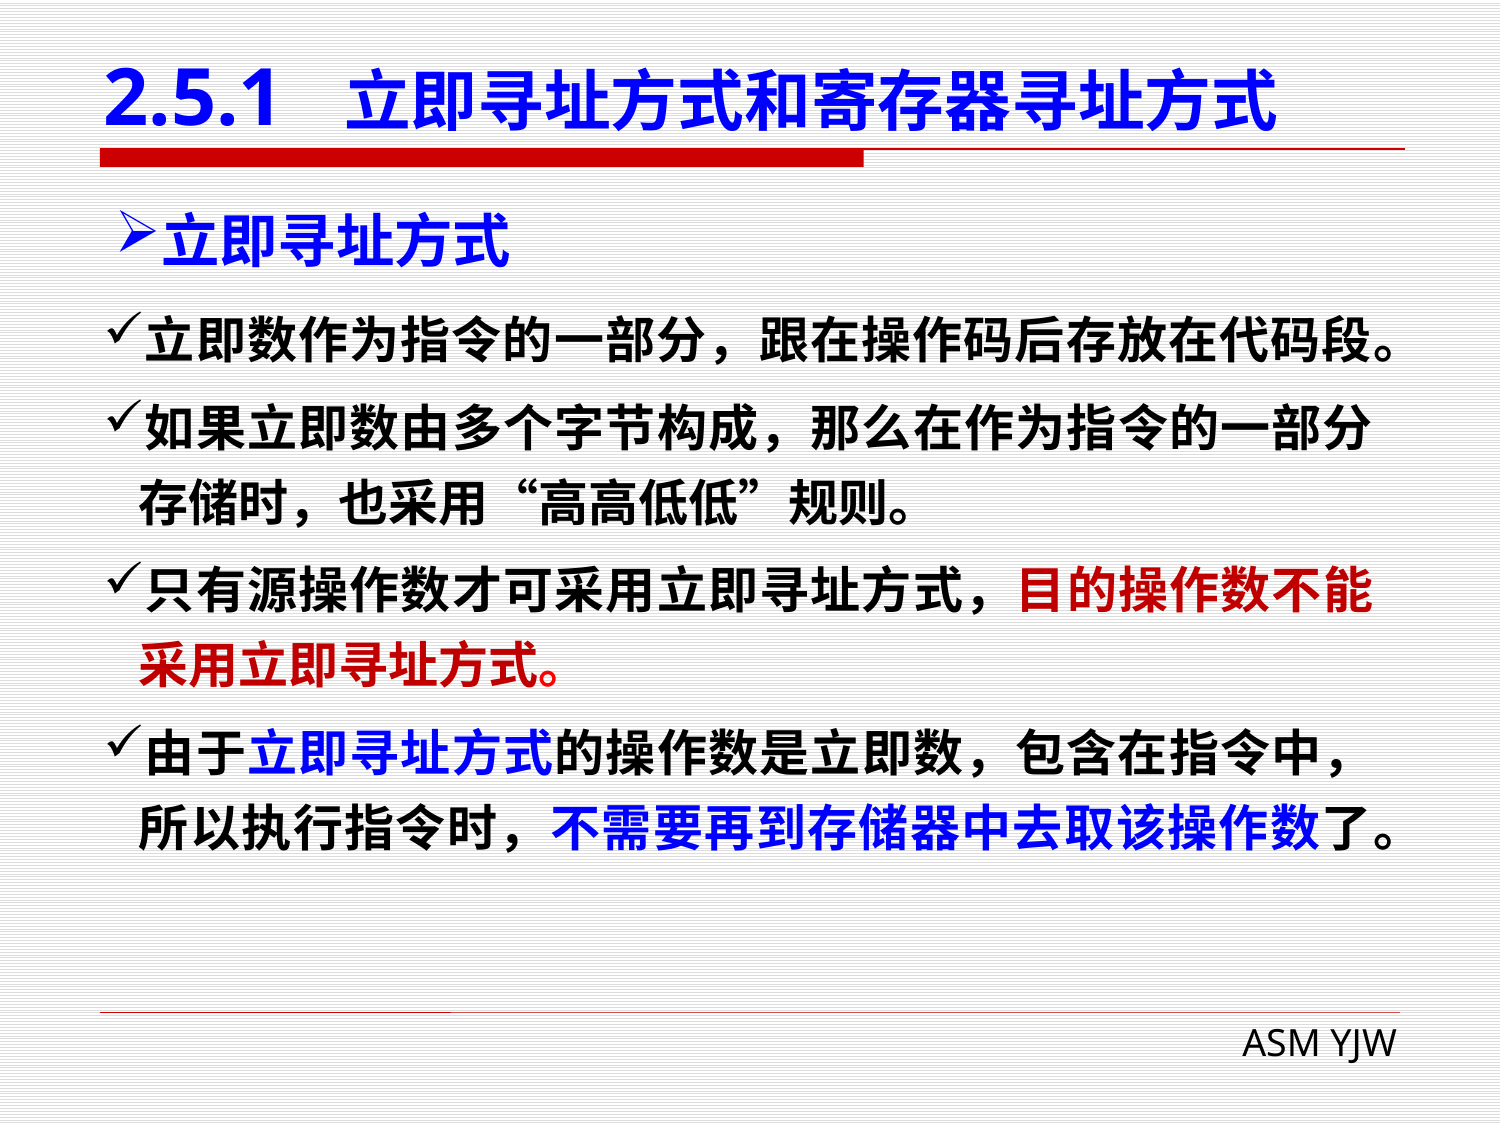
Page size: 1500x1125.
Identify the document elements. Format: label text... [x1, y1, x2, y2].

text_box 立即寻址方式 [100, 196, 1400, 281]
text_box [1388, 326, 1400, 387]
text_box 立即数作为指令的一部分，跟在操作码后存放在代码段。 如果立即数由多个字节构成，那么在作为指令的一部分存储时，也采用“高高低低”规则。 只有源操作数才可采用立即寻址方式，目的操作数不能采用立即寻址方式。 由于立即寻址方式的操作数是立即数，包含在指令中，所以执行指令时，不需要再到存储器中去取该操作数了。 [88, 286, 1388, 864]
title 2.5.1 立即寻址方式和寄存器寻址方式 [88, 42, 1448, 149]
